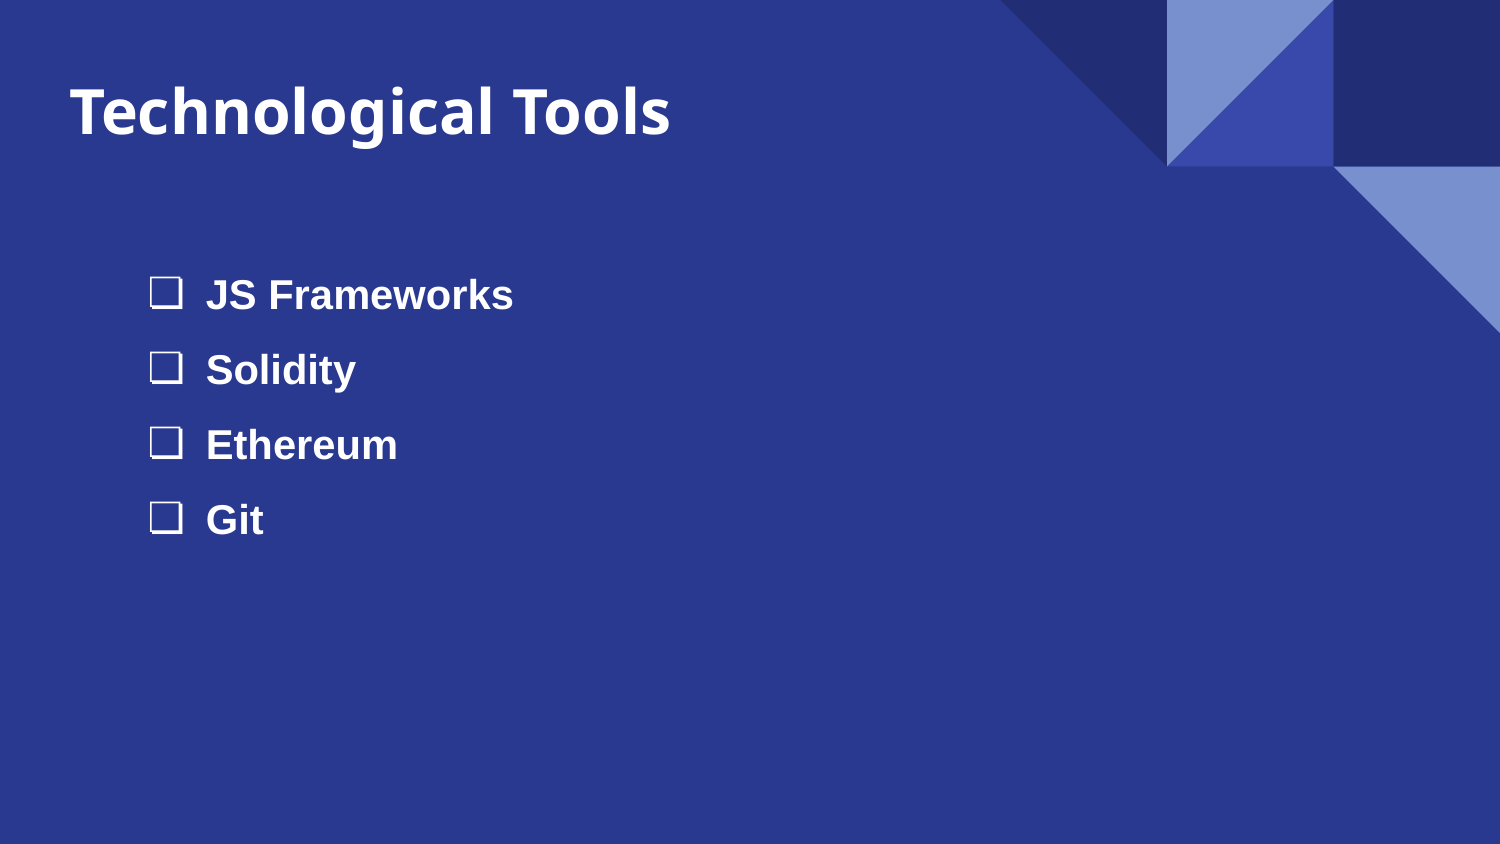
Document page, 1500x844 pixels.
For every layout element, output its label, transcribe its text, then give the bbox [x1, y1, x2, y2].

title Technological Tools [54, 40, 900, 179]
text_box JS Frameworks Solidity Ethereum Git [115, 227, 1112, 781]
